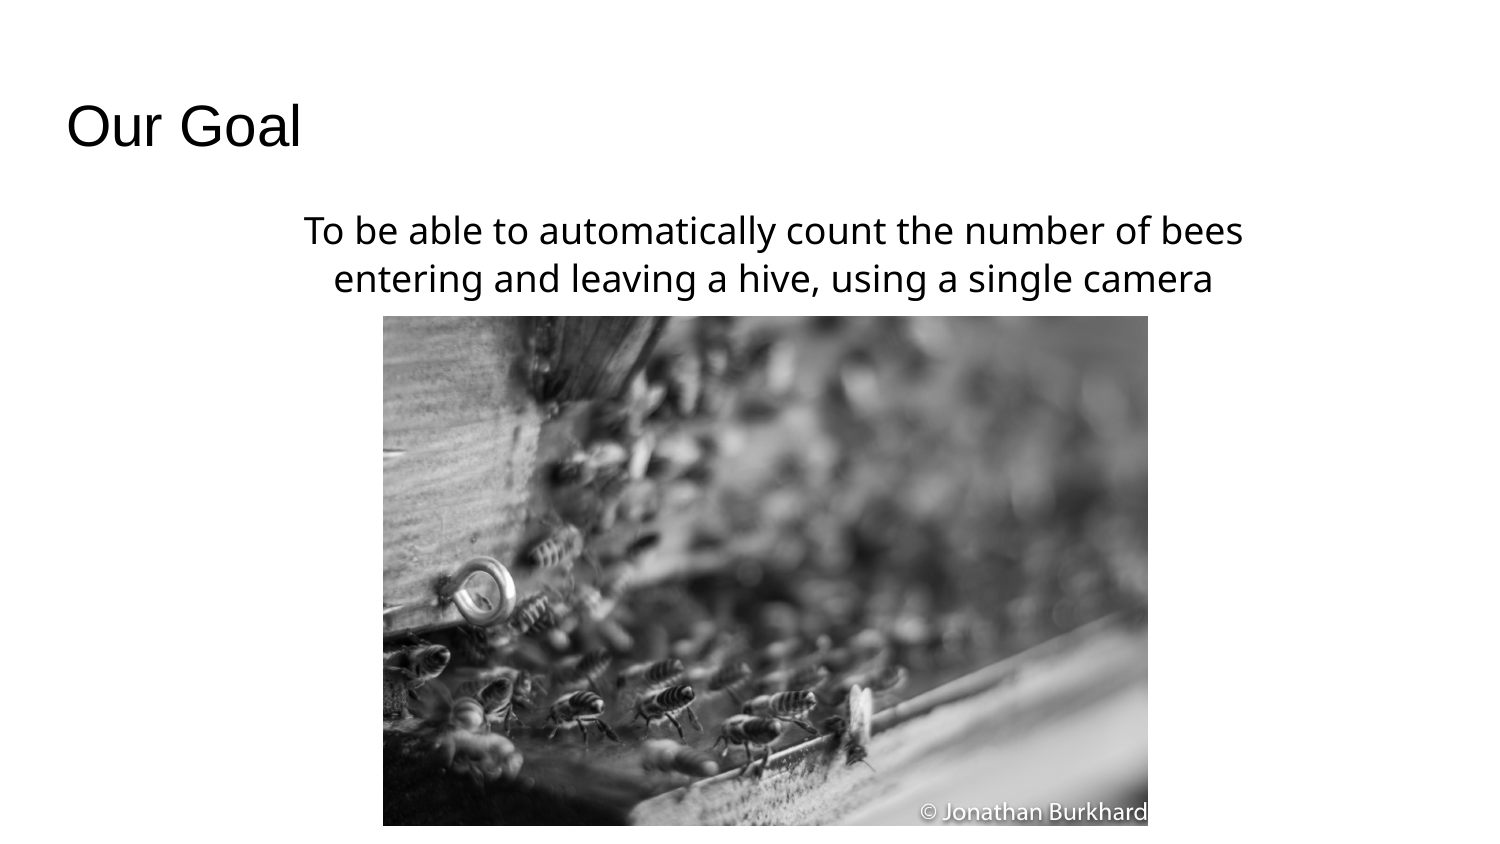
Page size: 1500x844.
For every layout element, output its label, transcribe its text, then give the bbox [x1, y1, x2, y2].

picture [383, 316, 1148, 827]
list To be able to automatically count the number of bees entering and leaving a hive, using a single camera [246, 189, 1303, 750]
title Our Goal [51, 72, 1449, 167]
